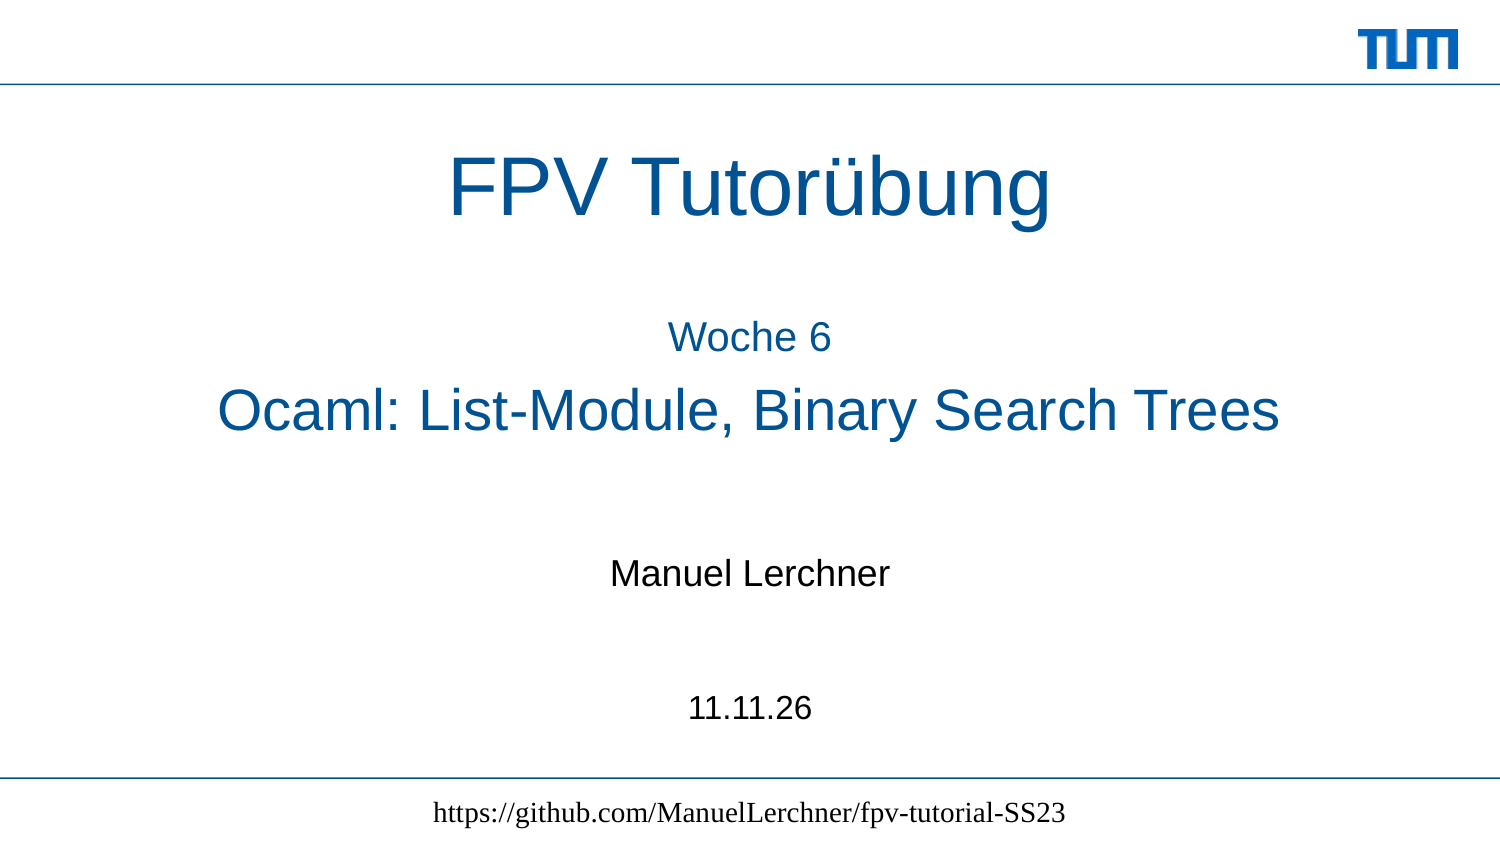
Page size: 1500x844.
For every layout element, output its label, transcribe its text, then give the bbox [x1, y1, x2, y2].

text_box Woche 6 [631, 295, 868, 355]
title FPV Tutorübung [380, 118, 1120, 259]
text_box 31.05.2023 [632, 679, 868, 727]
text_box Manuel Lerchner [396, 501, 1104, 620]
footer https://github.com/ManuelLerchner/fpv-tutorial-SS23 [0, 777, 1500, 844]
picture [1358, 29, 1458, 69]
text_box Ocaml: List-Module, Binary Search Trees [0, 354, 1500, 448]
